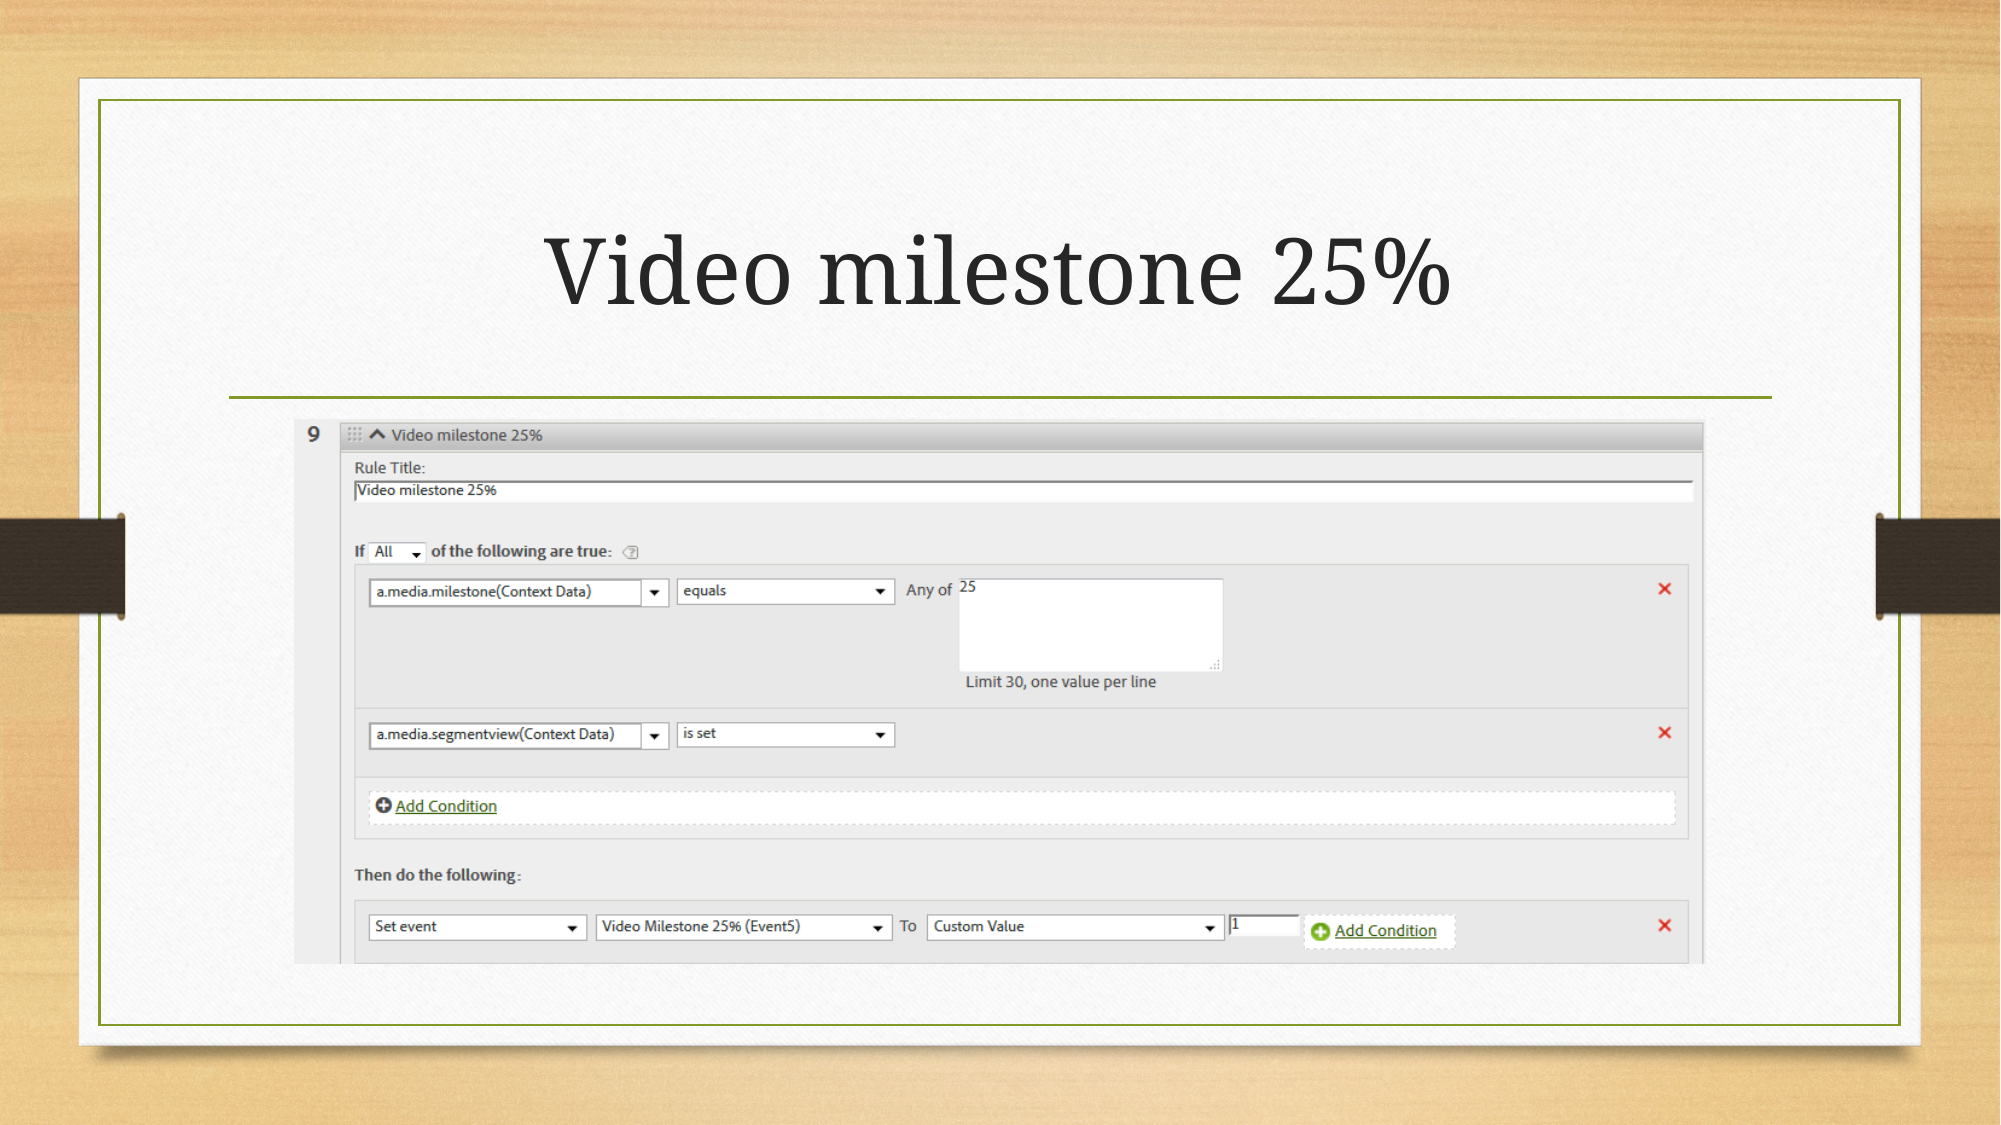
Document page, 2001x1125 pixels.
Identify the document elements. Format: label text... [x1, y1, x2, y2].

title Video milestone 25% [212, 161, 1788, 375]
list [294, 419, 1706, 964]
picture [0, 0, 2001, 1125]
